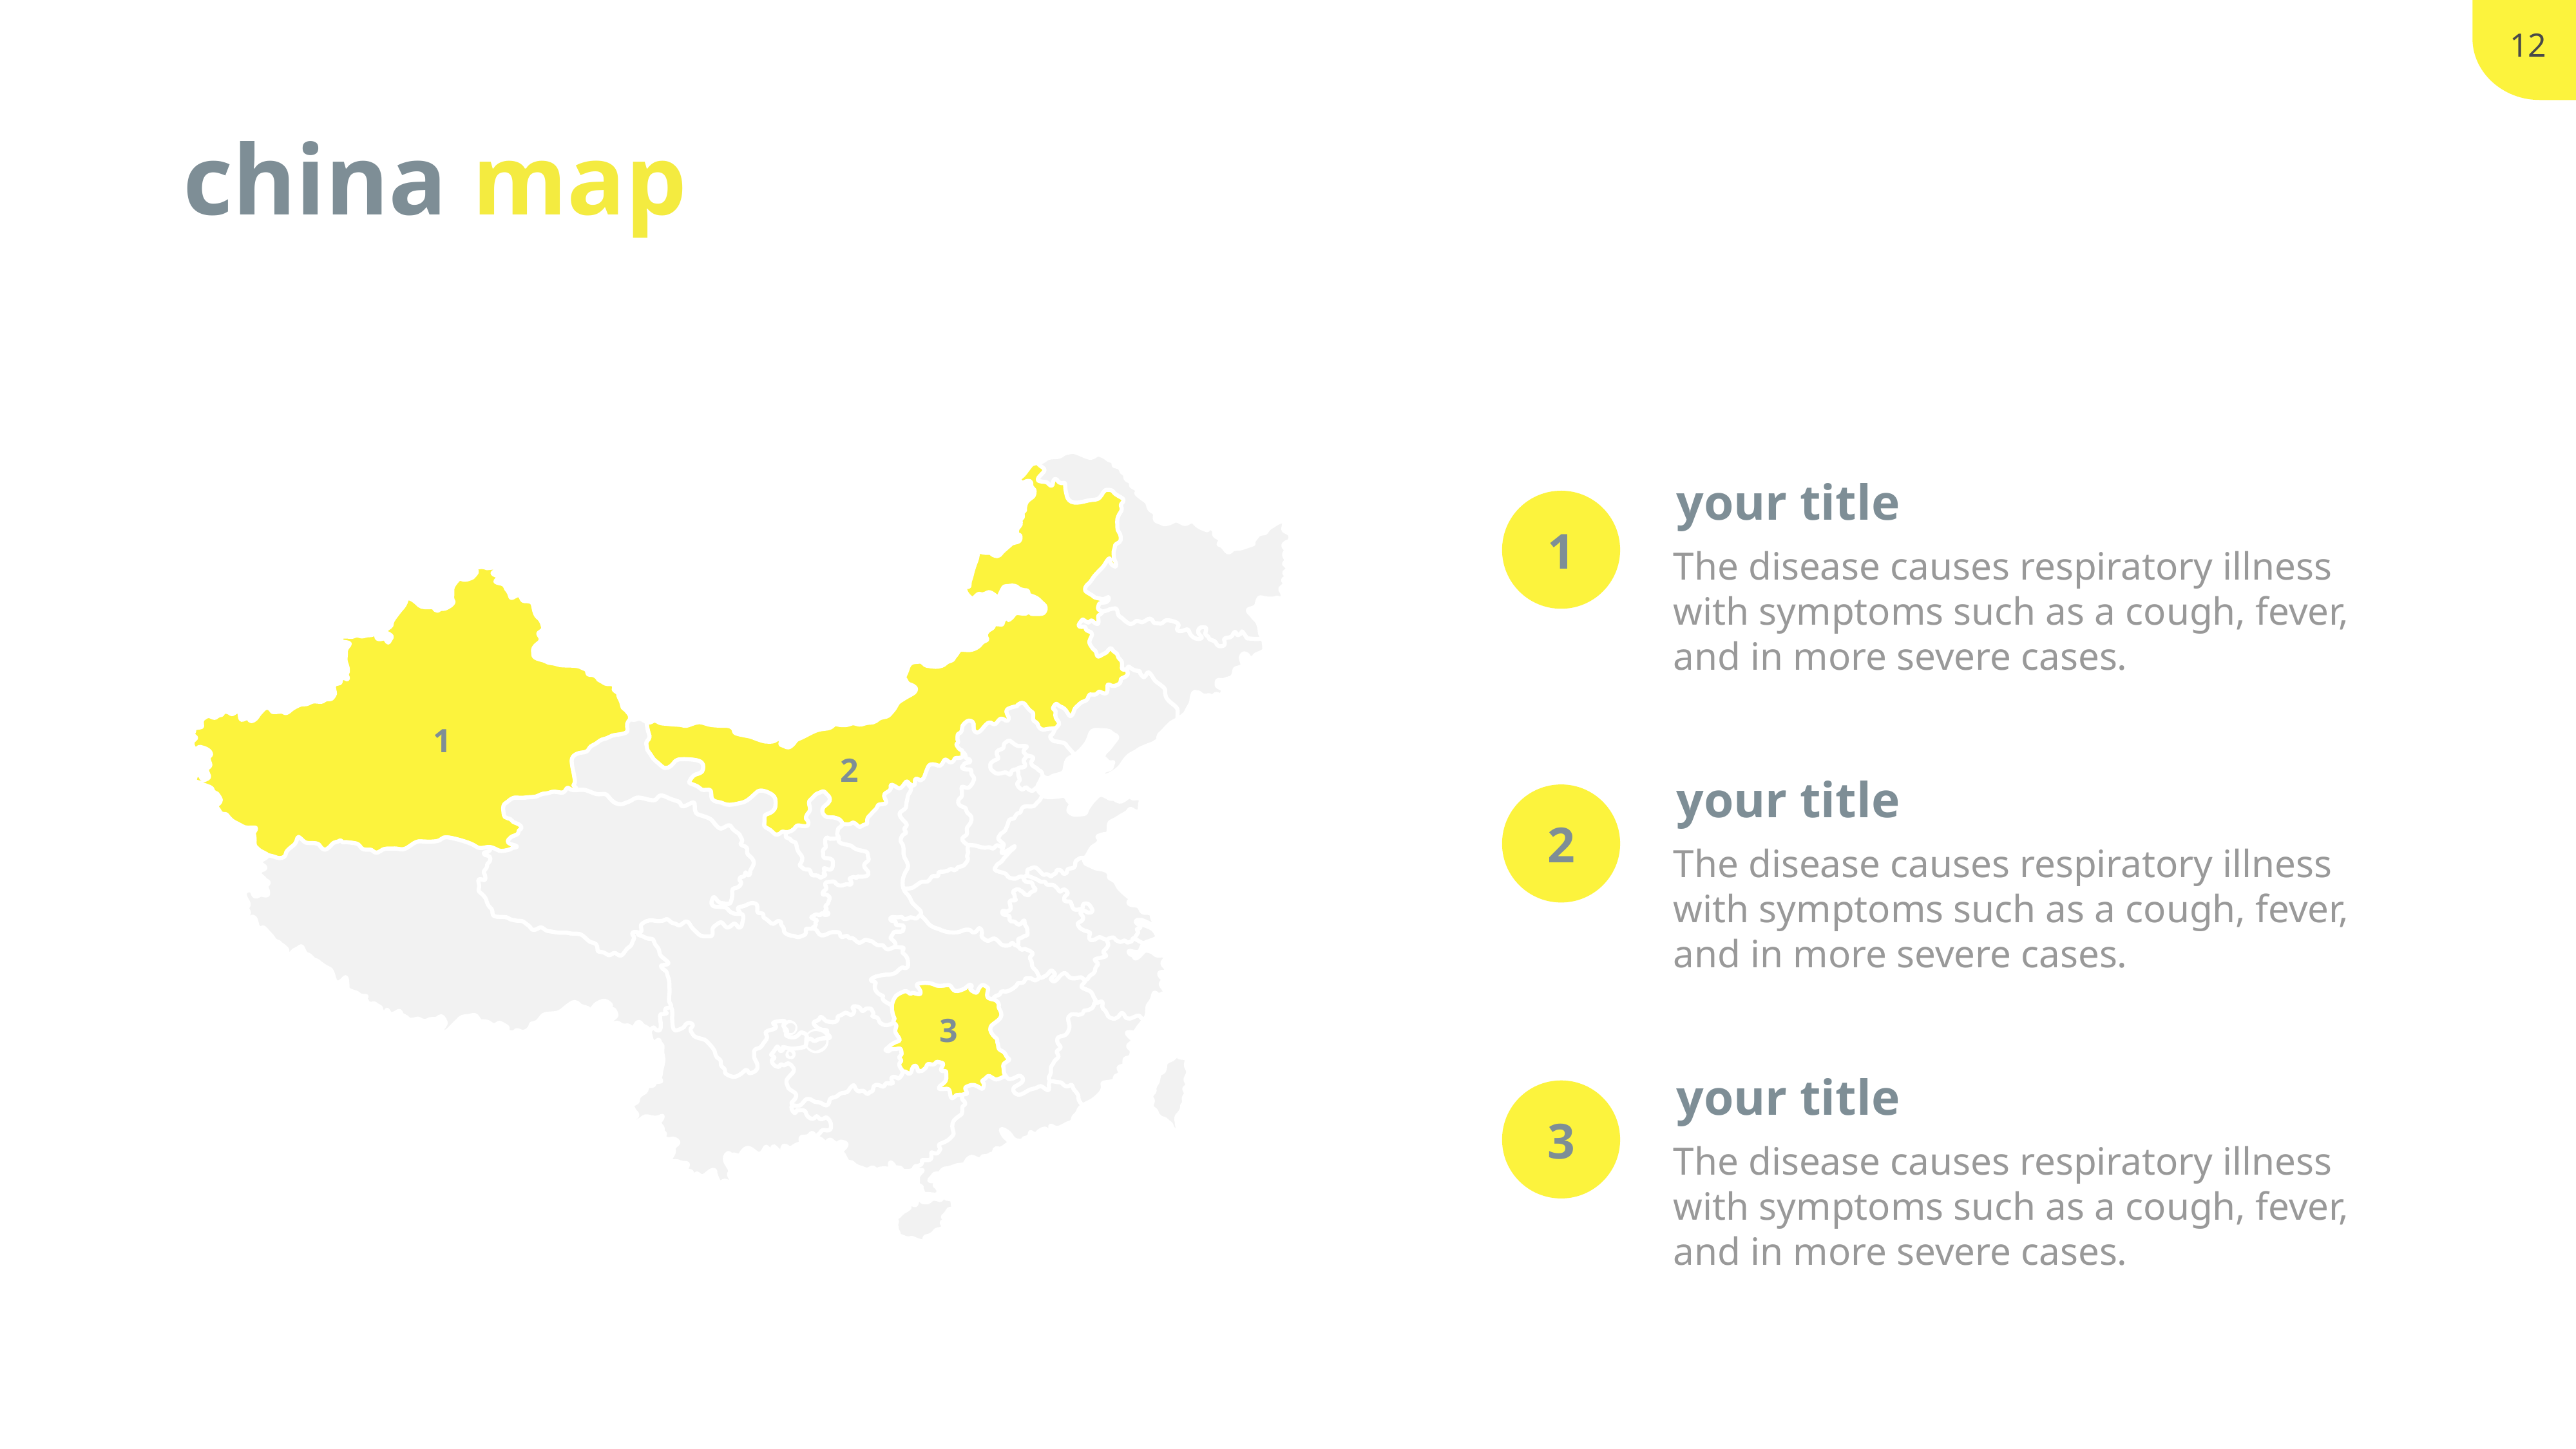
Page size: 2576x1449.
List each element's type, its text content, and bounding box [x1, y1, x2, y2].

text_box your title [1666, 1061, 2184, 1130]
text_box your title [1666, 764, 2184, 832]
text_box china map [173, 113, 697, 239]
text_box 1 [1502, 490, 1621, 609]
text_box The disease causes respiratory illness with symptoms such as a cough, fever, and in more severe cases. [1664, 835, 2377, 980]
text_box 2 [1502, 784, 1621, 903]
text_box The disease causes respiratory illness with symptoms such as a cough, fever, and in more severe cases. [1664, 1132, 2377, 1278]
text_box 3 [1502, 1080, 1621, 1198]
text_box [1664, 467, 2377, 685]
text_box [190, 451, 1291, 1243]
